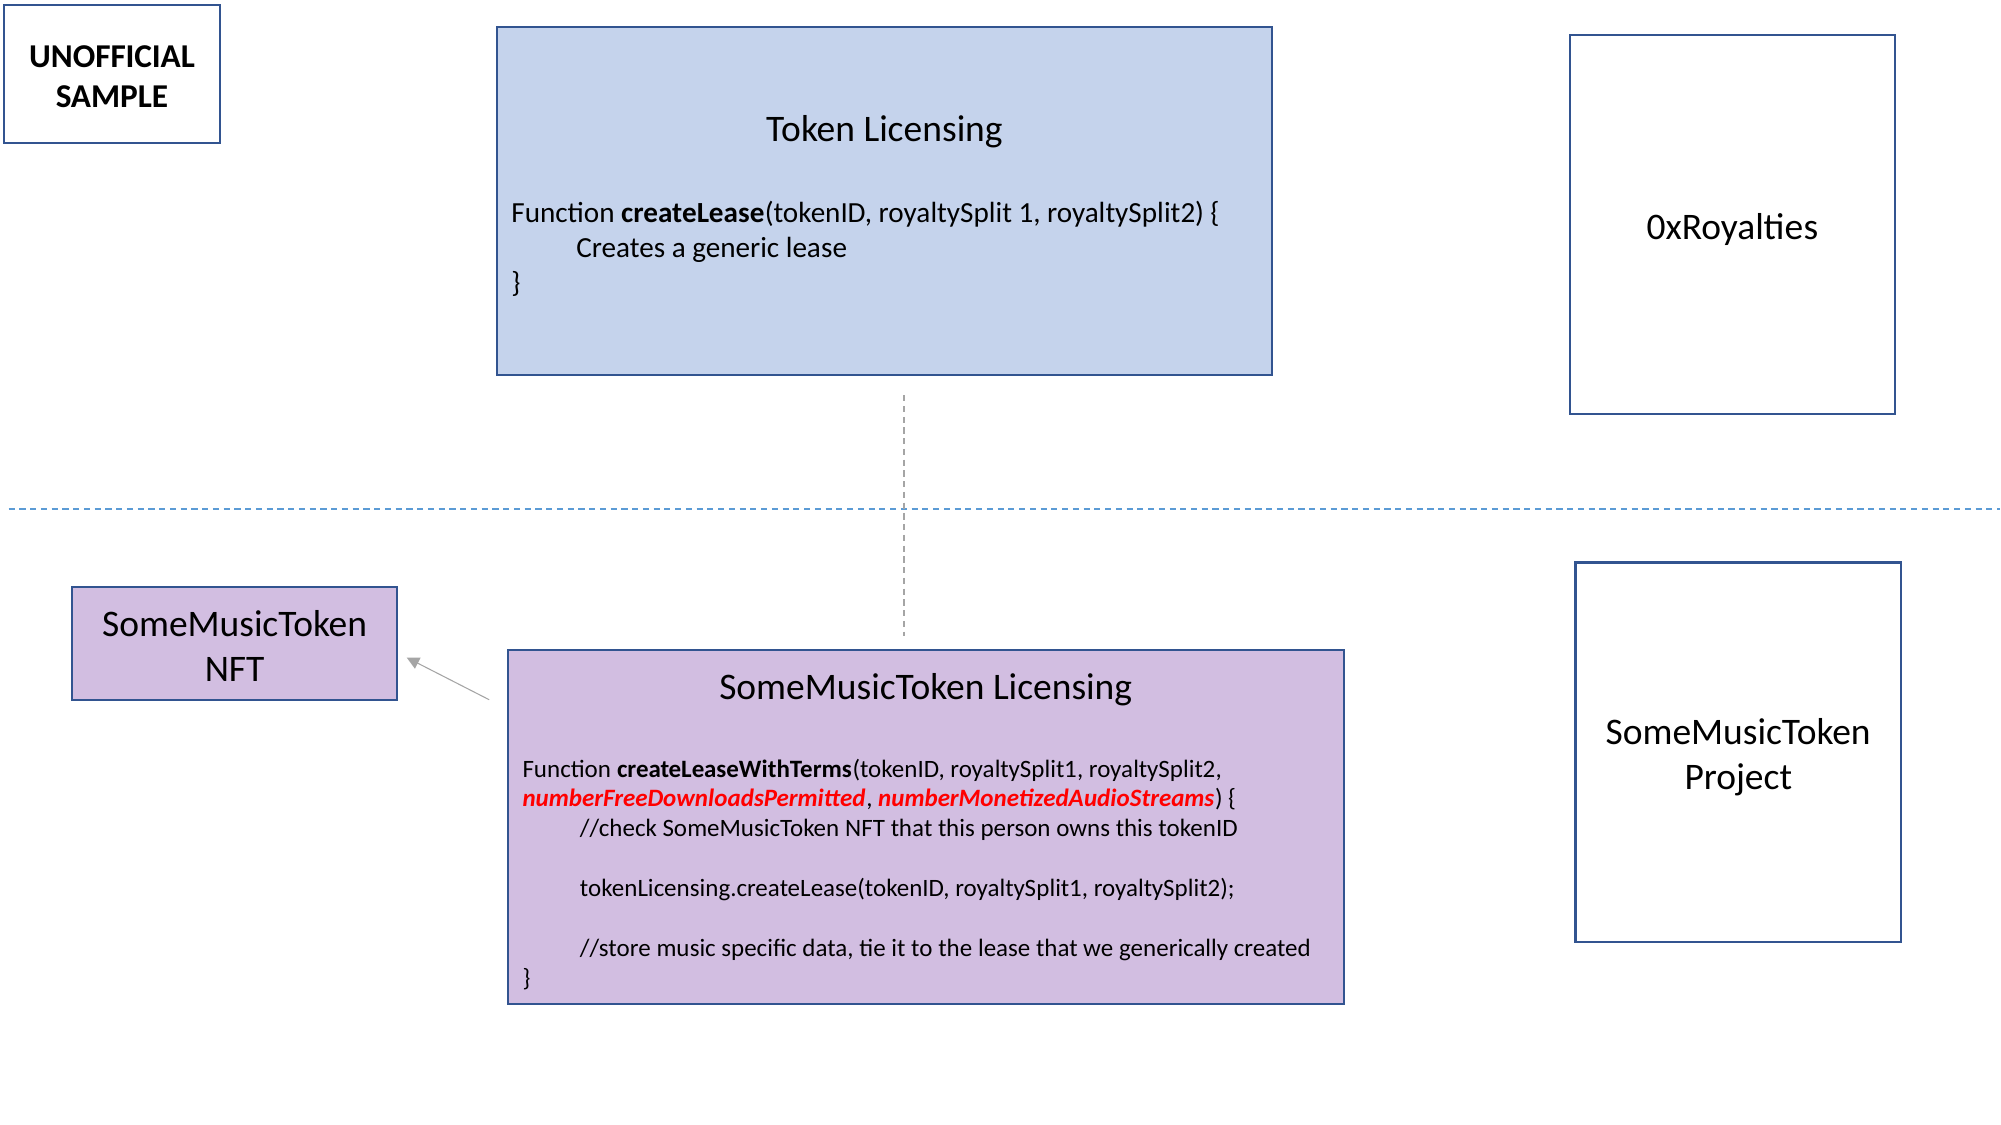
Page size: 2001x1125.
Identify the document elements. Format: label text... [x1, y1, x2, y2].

text_box 0xRoyalties [1569, 34, 1896, 415]
text_box Token Licensing Function createLease(tokenID, royaltySplit 1, royaltySplit2) { Creates a generic lease } [496, 26, 1273, 376]
text_box UNOFFICIAL SAMPLE [3, 4, 221, 144]
text_box SomeMusicToken NFT [71, 586, 398, 701]
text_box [406, 657, 490, 700]
text_box SomeMusicToken Project [1574, 561, 1902, 943]
text_box SomeMusicToken Licensing Function createLeaseWithTerms(tokenID, royaltySplit1, royaltySplit2, numberFreeDownloadsPermitted, numberMonetizedAudioStreams) { //check SomeMusicToken NFT that this person owns this tokenID tokenLicensing.createLease(tokenID, royaltySplit1, royaltySplit2); //store music specific data, tie it to the lease that we generically created } [507, 649, 1345, 1005]
